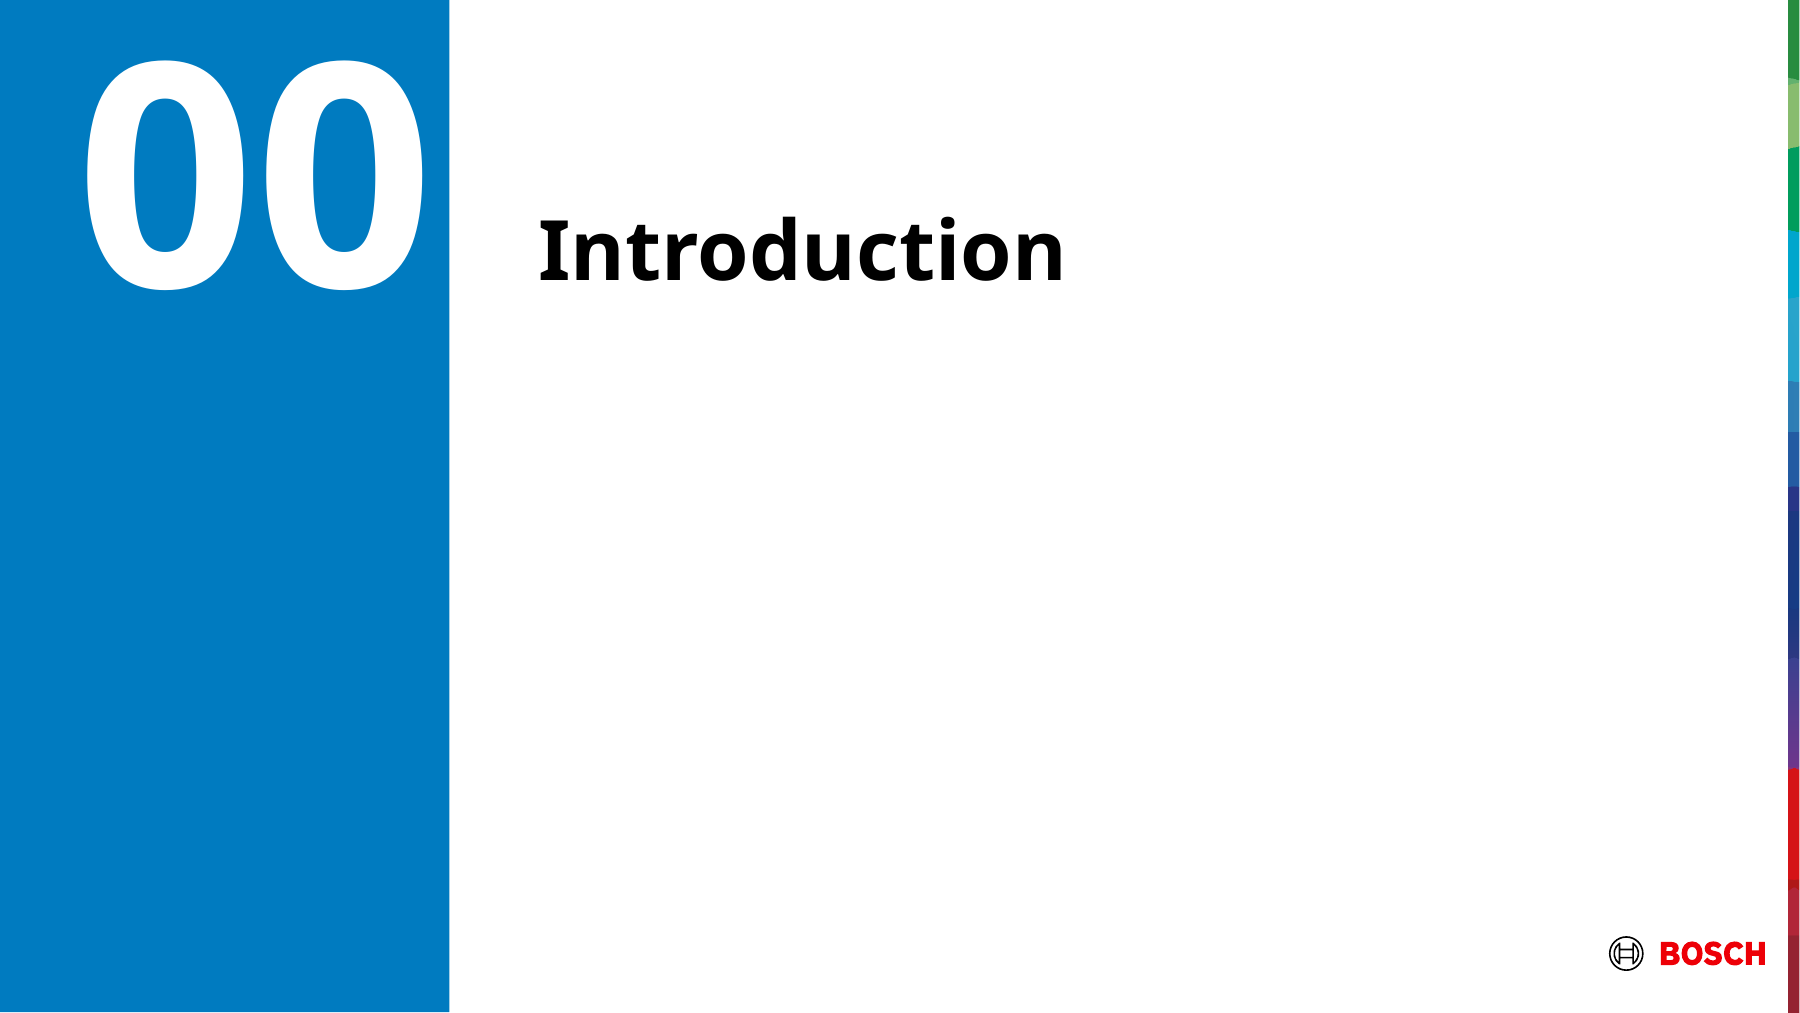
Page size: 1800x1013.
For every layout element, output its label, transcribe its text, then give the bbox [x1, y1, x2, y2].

picture [1788, 298, 1800, 1013]
list Introduction [538, 196, 1699, 713]
picture [1788, 0, 1800, 231]
title 00 [76, 0, 439, 338]
